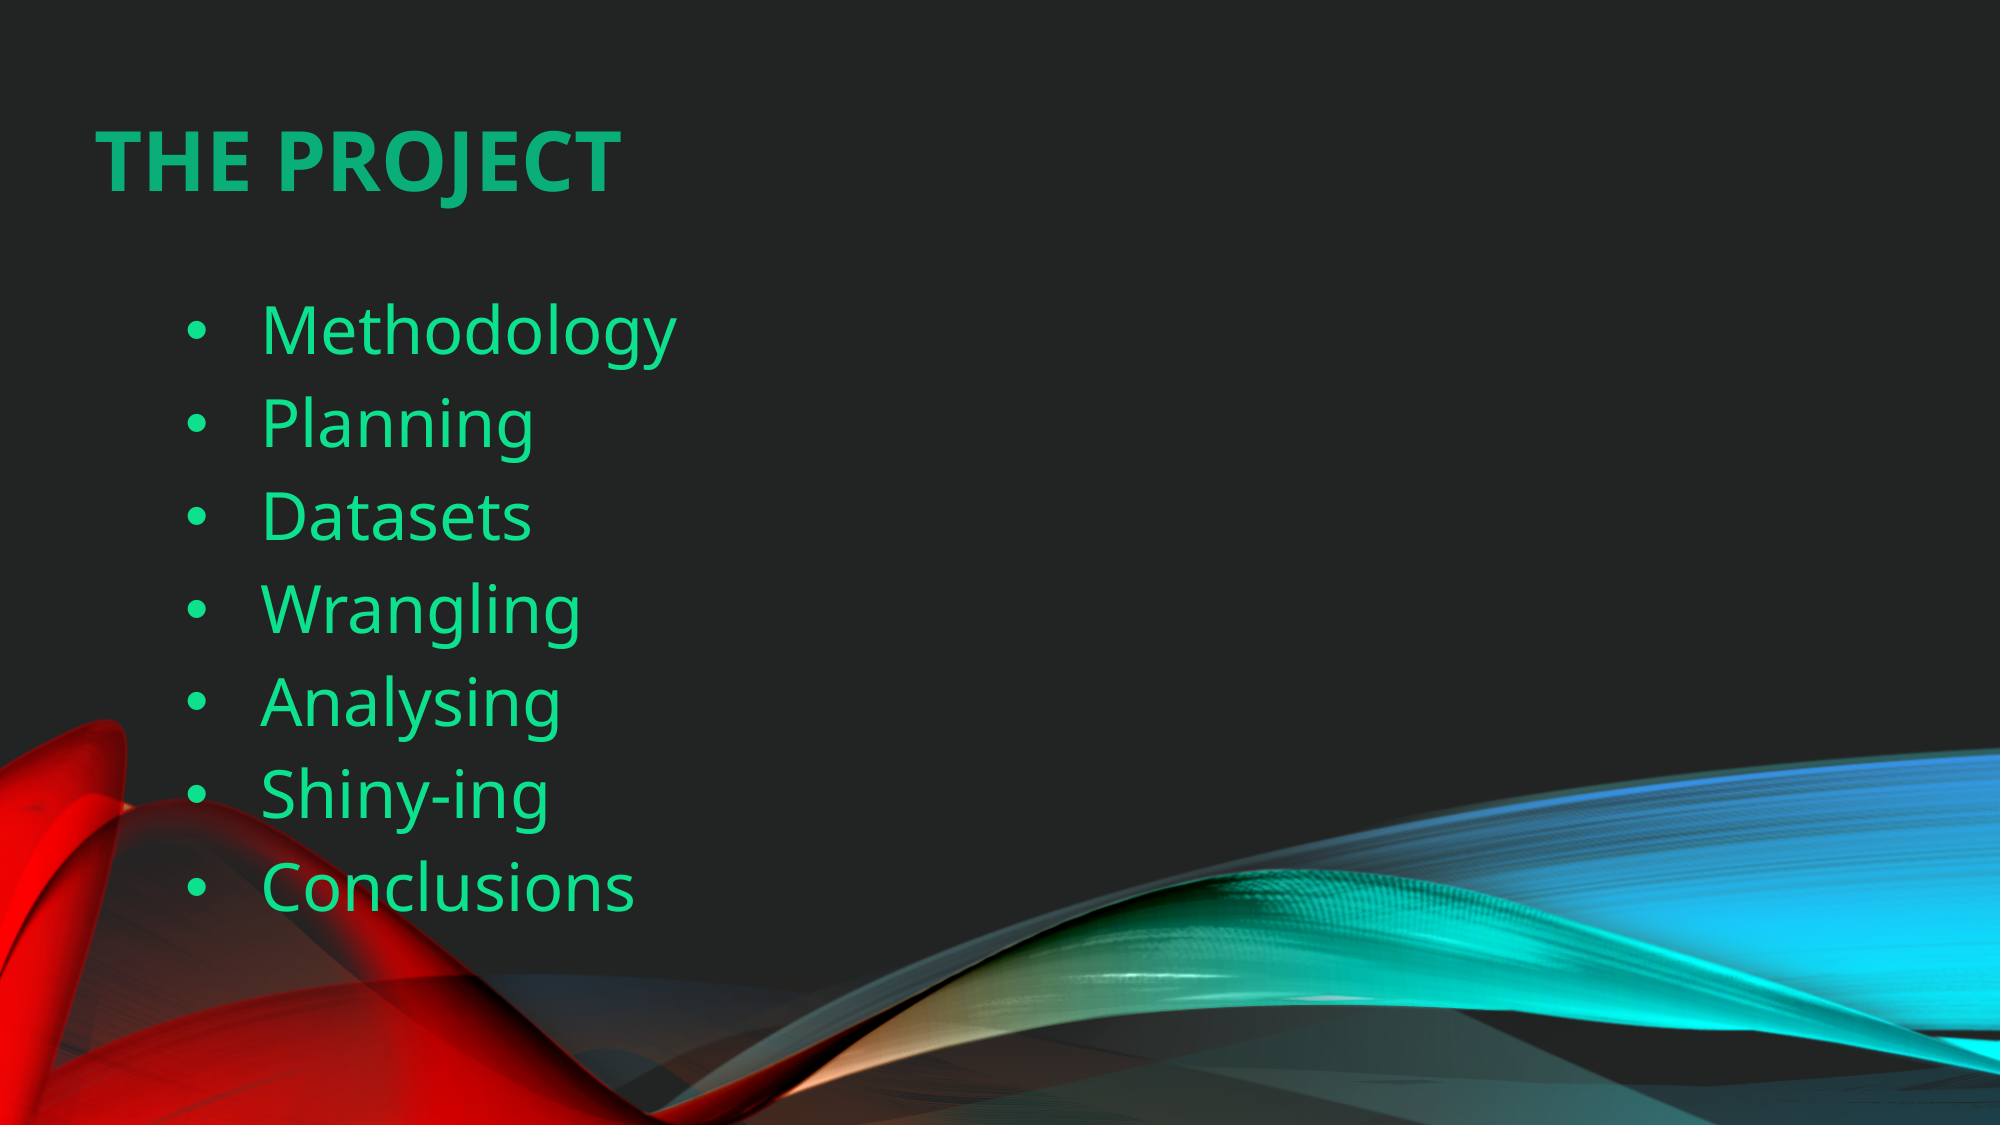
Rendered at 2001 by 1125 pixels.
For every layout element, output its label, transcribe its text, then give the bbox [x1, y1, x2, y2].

title The Project [79, 60, 809, 217]
picture [0, 717, 2000, 1125]
list Methodology Planning Datasets Wrangling Analysing Shiny-ing Conclusions [170, 289, 1891, 1007]
